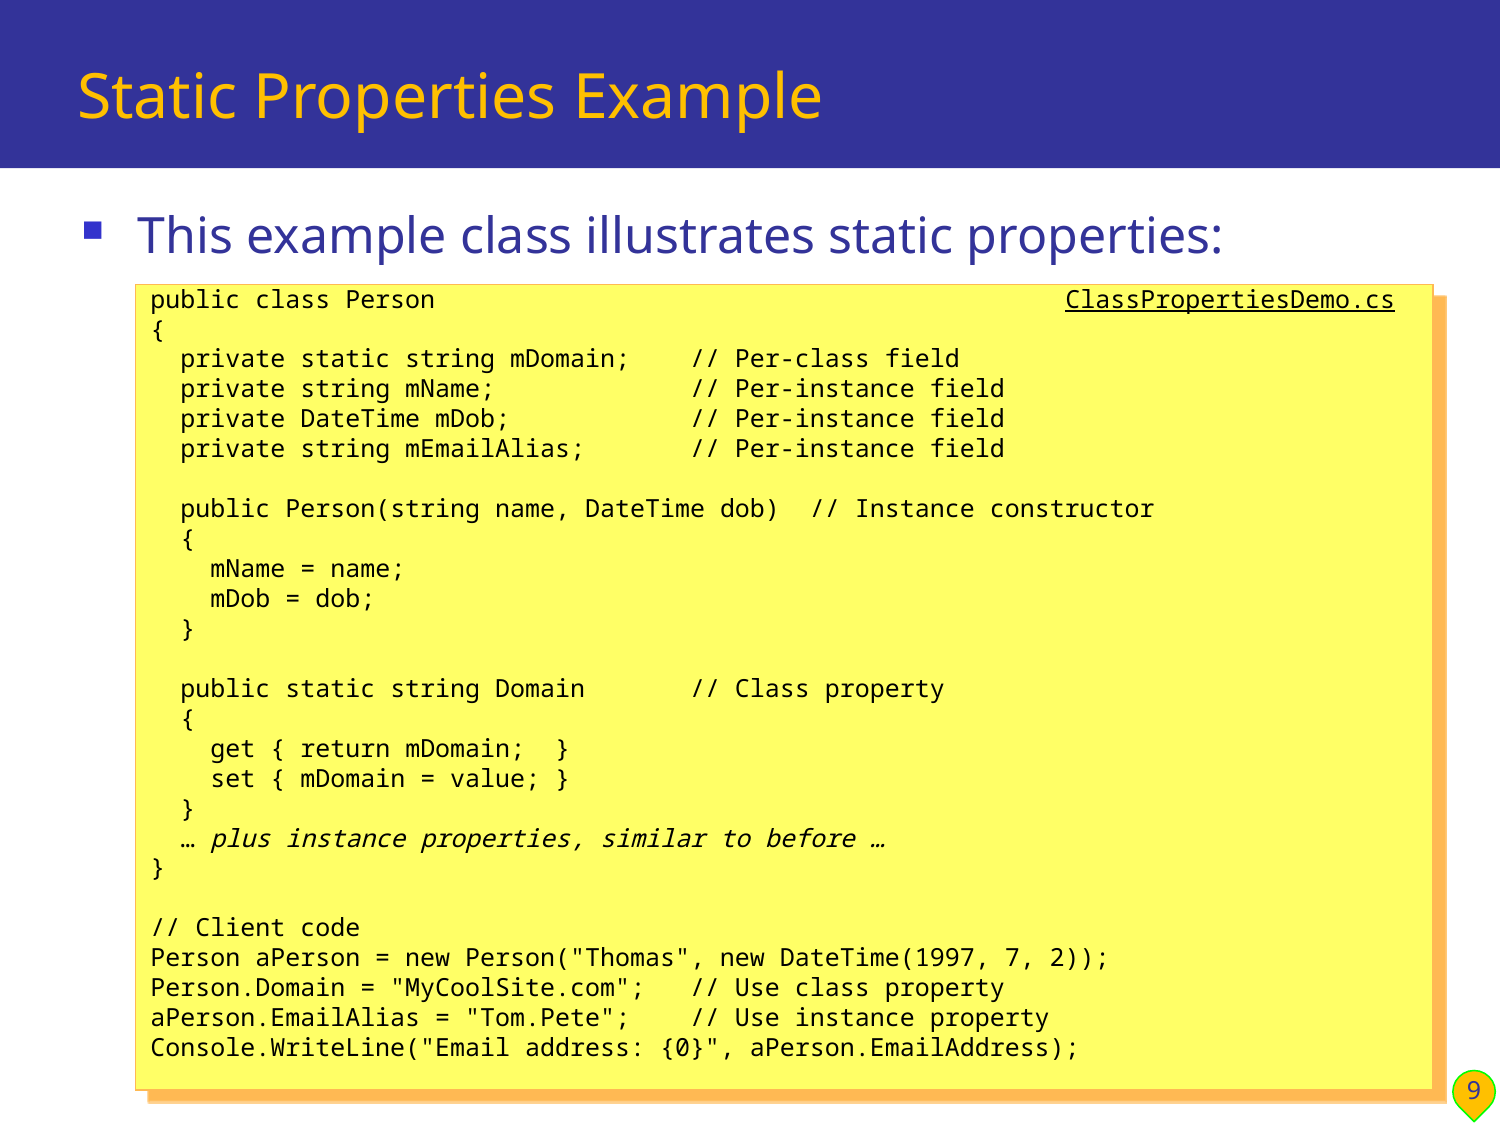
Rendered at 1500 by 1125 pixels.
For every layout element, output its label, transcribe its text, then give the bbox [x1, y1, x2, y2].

footer 9 [1431, 1040, 1500, 1117]
list This example class illustrates static properties: [66, 196, 1460, 1007]
text_box public class Person ClassPropertiesDemo.cs { private static string mDomain; // Per-class field private string mName; // Per-instance field private DateTime mDob; // Per-instance field private string mEmailAlias; // Per-instance field public Person(string name, DateTime dob) // Instance constructor { mName = name; mDob = dob; } public static string Domain // Class property { get { return mDomain; } set { mDomain = value; } } … plus instance properties, similar to before … } // Client code Person aPerson = new Person("Thomas", new DateTime(1997, 7, 2)); Person.Domain = "MyCoolSite.com"; // Use class property aPerson.EmailAlias = "Tom.Pete"; // Use instance property Console.WriteLine("Email address: {0}", aPerson.EmailAddress); [135, 284, 1433, 1091]
title Static Properties Example [61, 24, 1465, 139]
